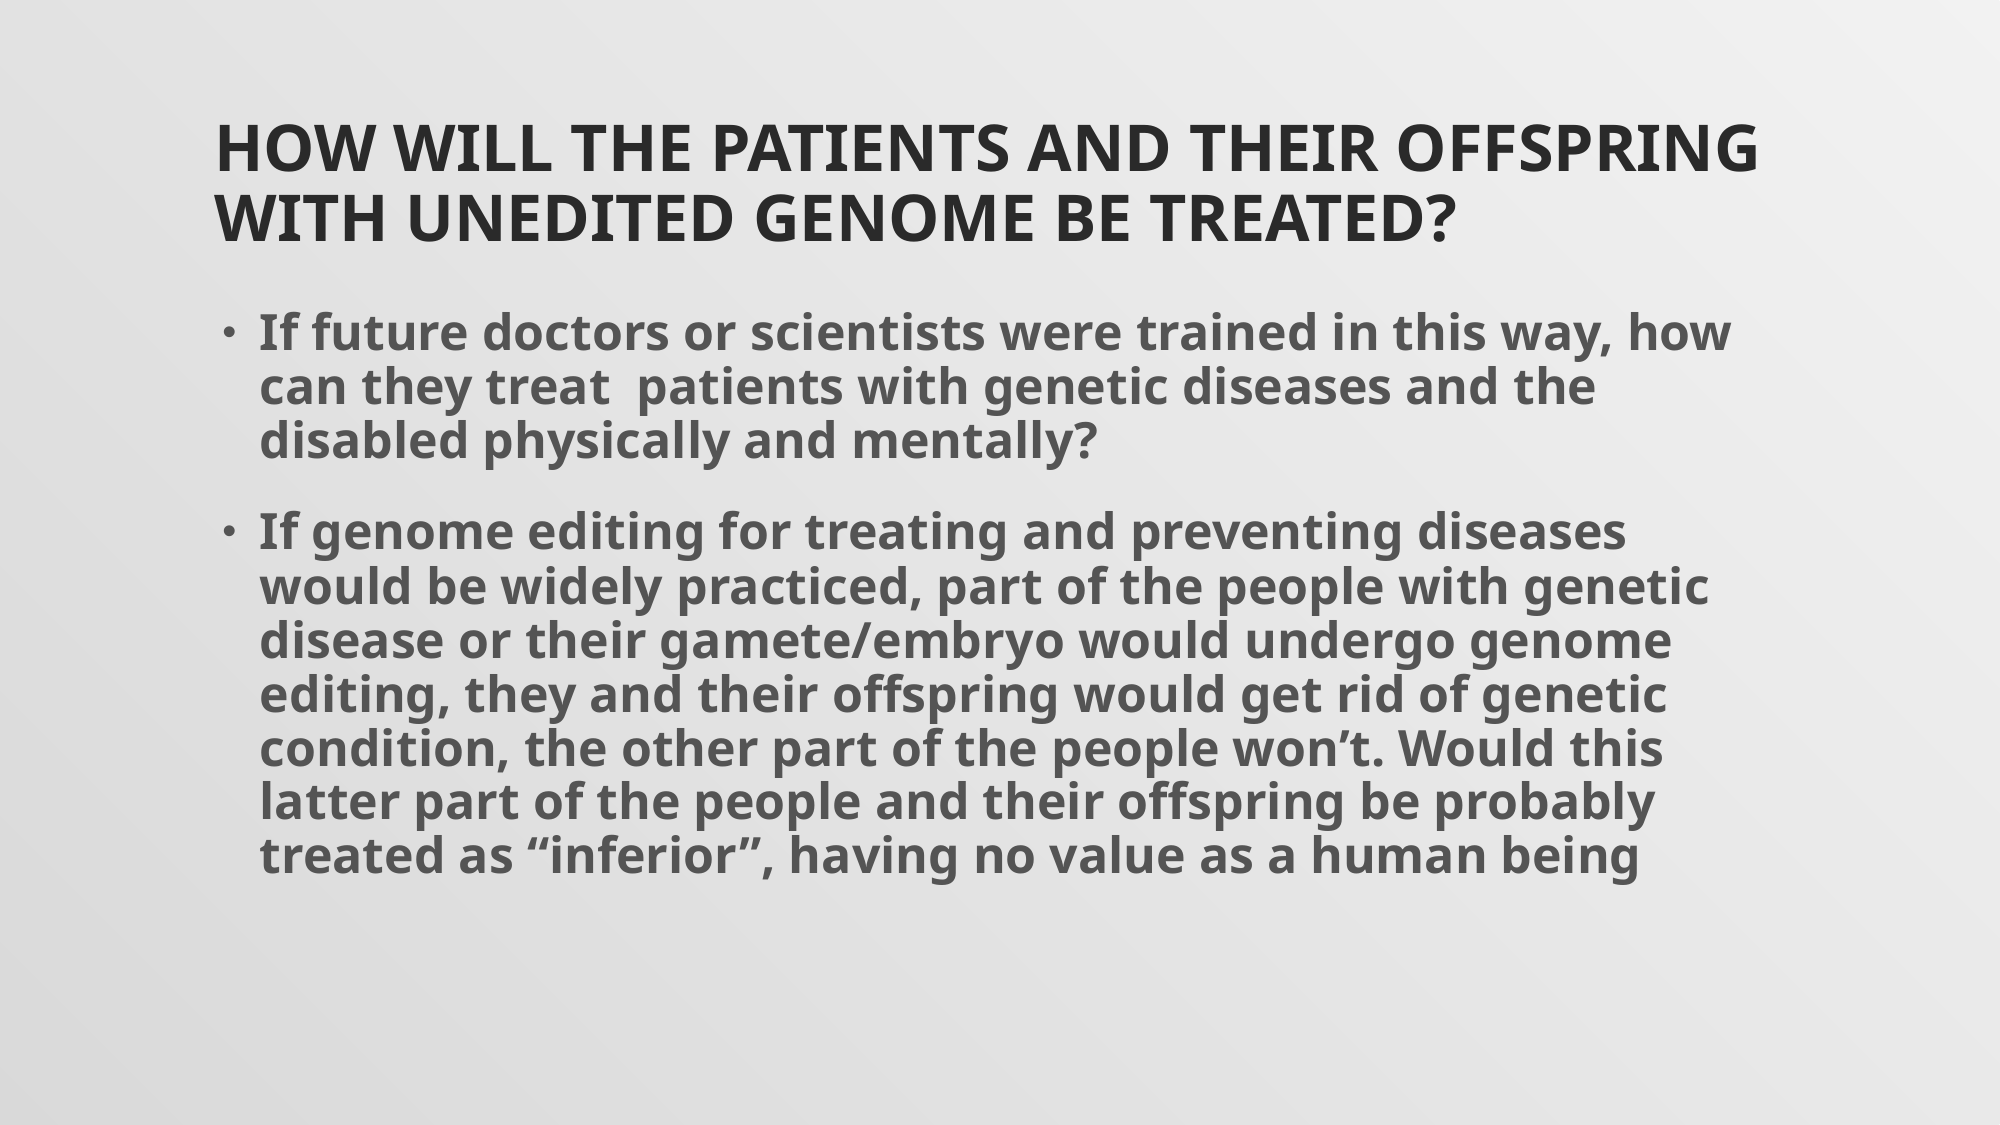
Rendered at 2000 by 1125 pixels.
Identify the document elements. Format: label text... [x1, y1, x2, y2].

list If future doctors or scientists were trained in this way, how can they treat patients with genetic diseases and the disabled physically and mentally? If genome editing for treating and preventing diseases would be widely practiced, part of the people with genetic disease or their gamete/embryo would undergo genome editing, they and their offspring would get rid of genetic condition, the other part of the people won’t. Would this latter part of the people and their offspring be probably treated as “inferior”, having no value as a human being [199, 299, 1800, 1013]
title How will the patients and their offspring with unedited genome be treated? [199, 45, 1800, 263]
